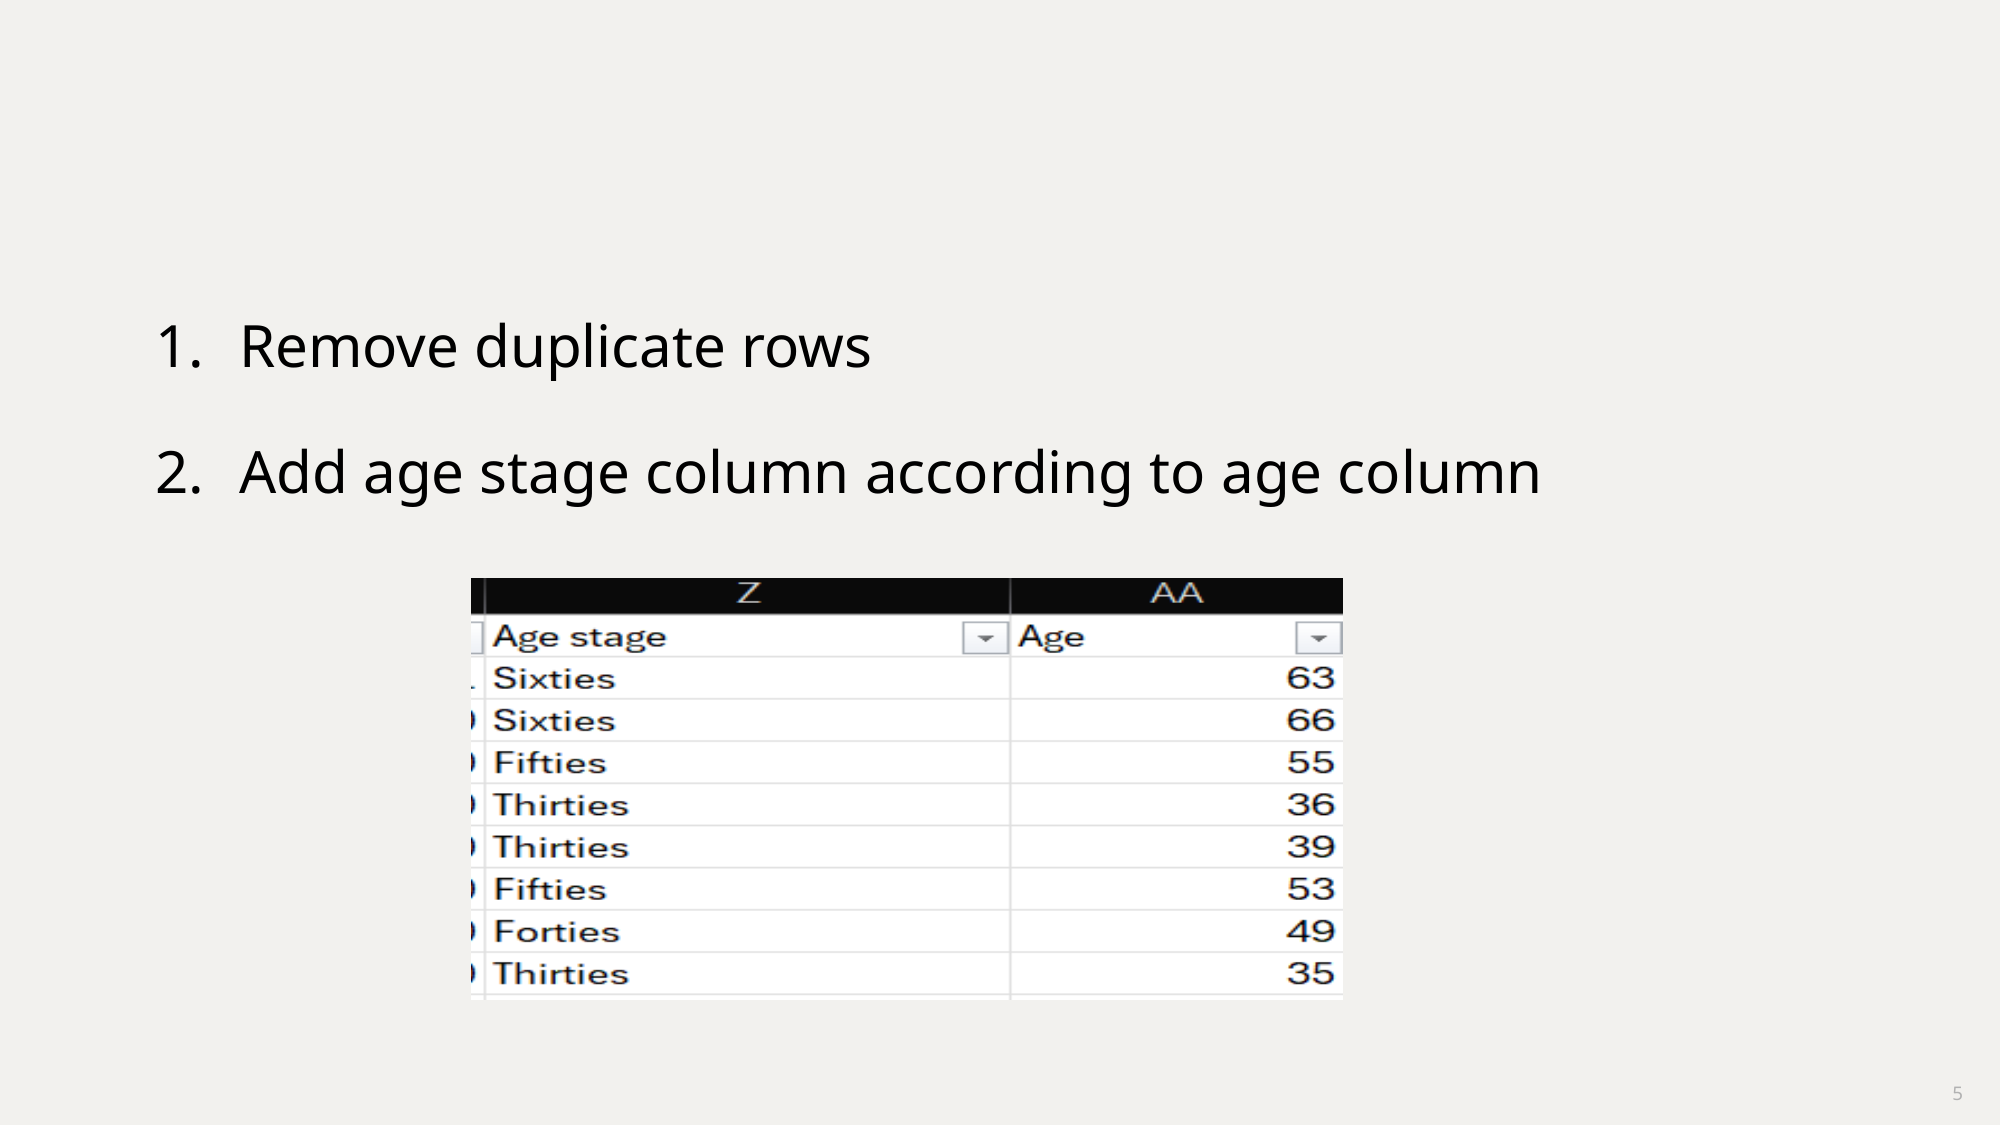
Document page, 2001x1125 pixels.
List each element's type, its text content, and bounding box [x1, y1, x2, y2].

slide_number 5 [1528, 1064, 1979, 1124]
picture [471, 578, 1343, 1001]
list Remove duplicate rows Add age stage column according to age column [140, 266, 1863, 1065]
